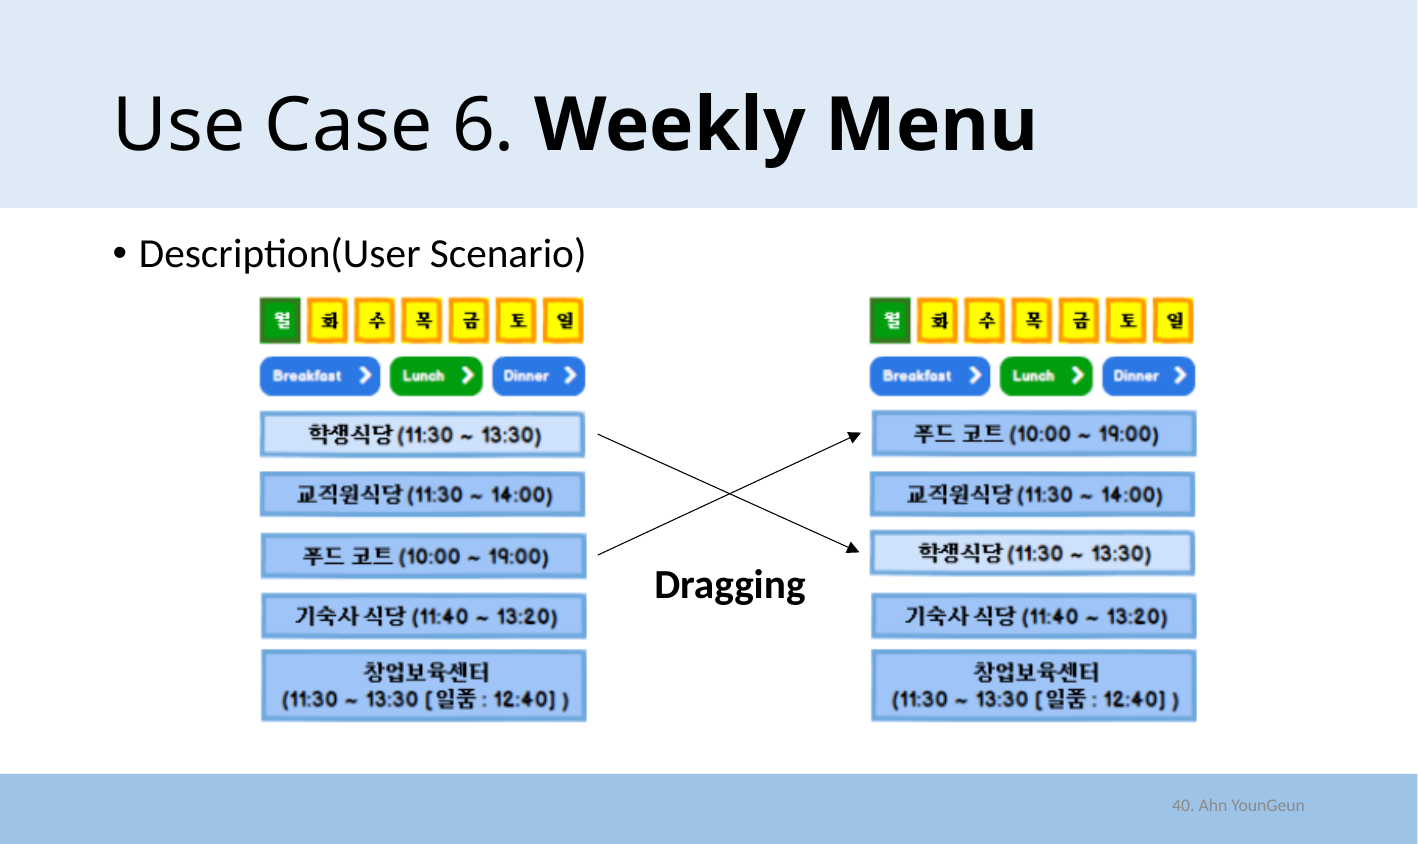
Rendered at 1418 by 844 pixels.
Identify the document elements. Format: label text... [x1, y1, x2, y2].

title Use Case 6. Weekly Menu [97, 44, 1320, 208]
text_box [859, 286, 1208, 732]
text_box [597, 432, 862, 556]
slide_number 40. Ahn YounGeun [1001, 782, 1320, 827]
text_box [249, 286, 598, 732]
list Description(User Scenario) [97, 224, 1320, 760]
text_box Dragging [625, 556, 836, 626]
